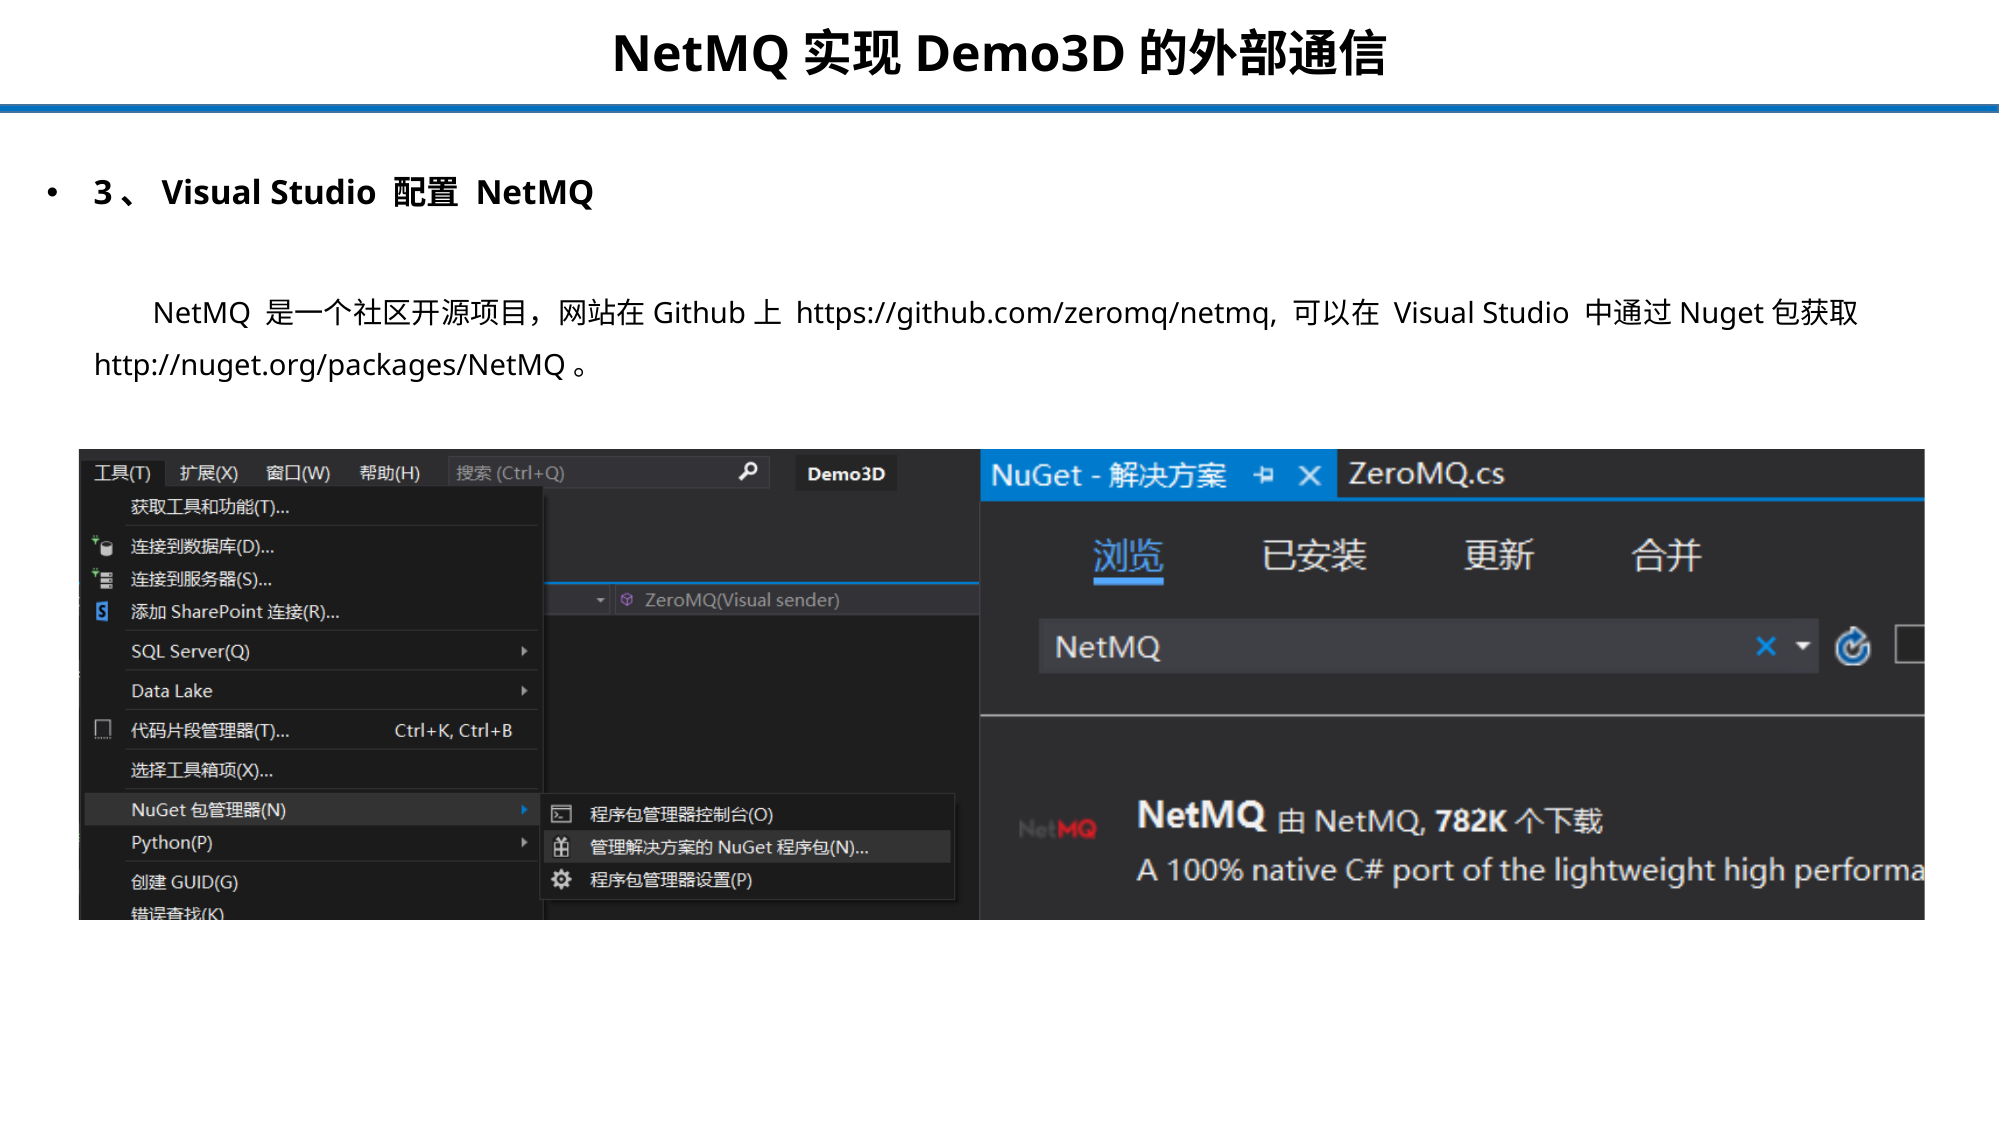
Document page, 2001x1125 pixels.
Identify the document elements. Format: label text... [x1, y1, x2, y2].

picture [78, 443, 1925, 920]
text_box NetMQ实现Demo3D的外部通信 [596, 13, 1404, 89]
text_box NetMQ 是一个社区开源项目，网站在Github上 https://github.com/zeromq/netmq, 可以在 Visual Studio 中通过Nuget包获取http://nuget.org/packages/NetMQ。 [78, 269, 1914, 389]
text_box 3、Visual Studio 配置 NetMQ [31, 144, 879, 219]
text_box [0, 104, 1999, 113]
